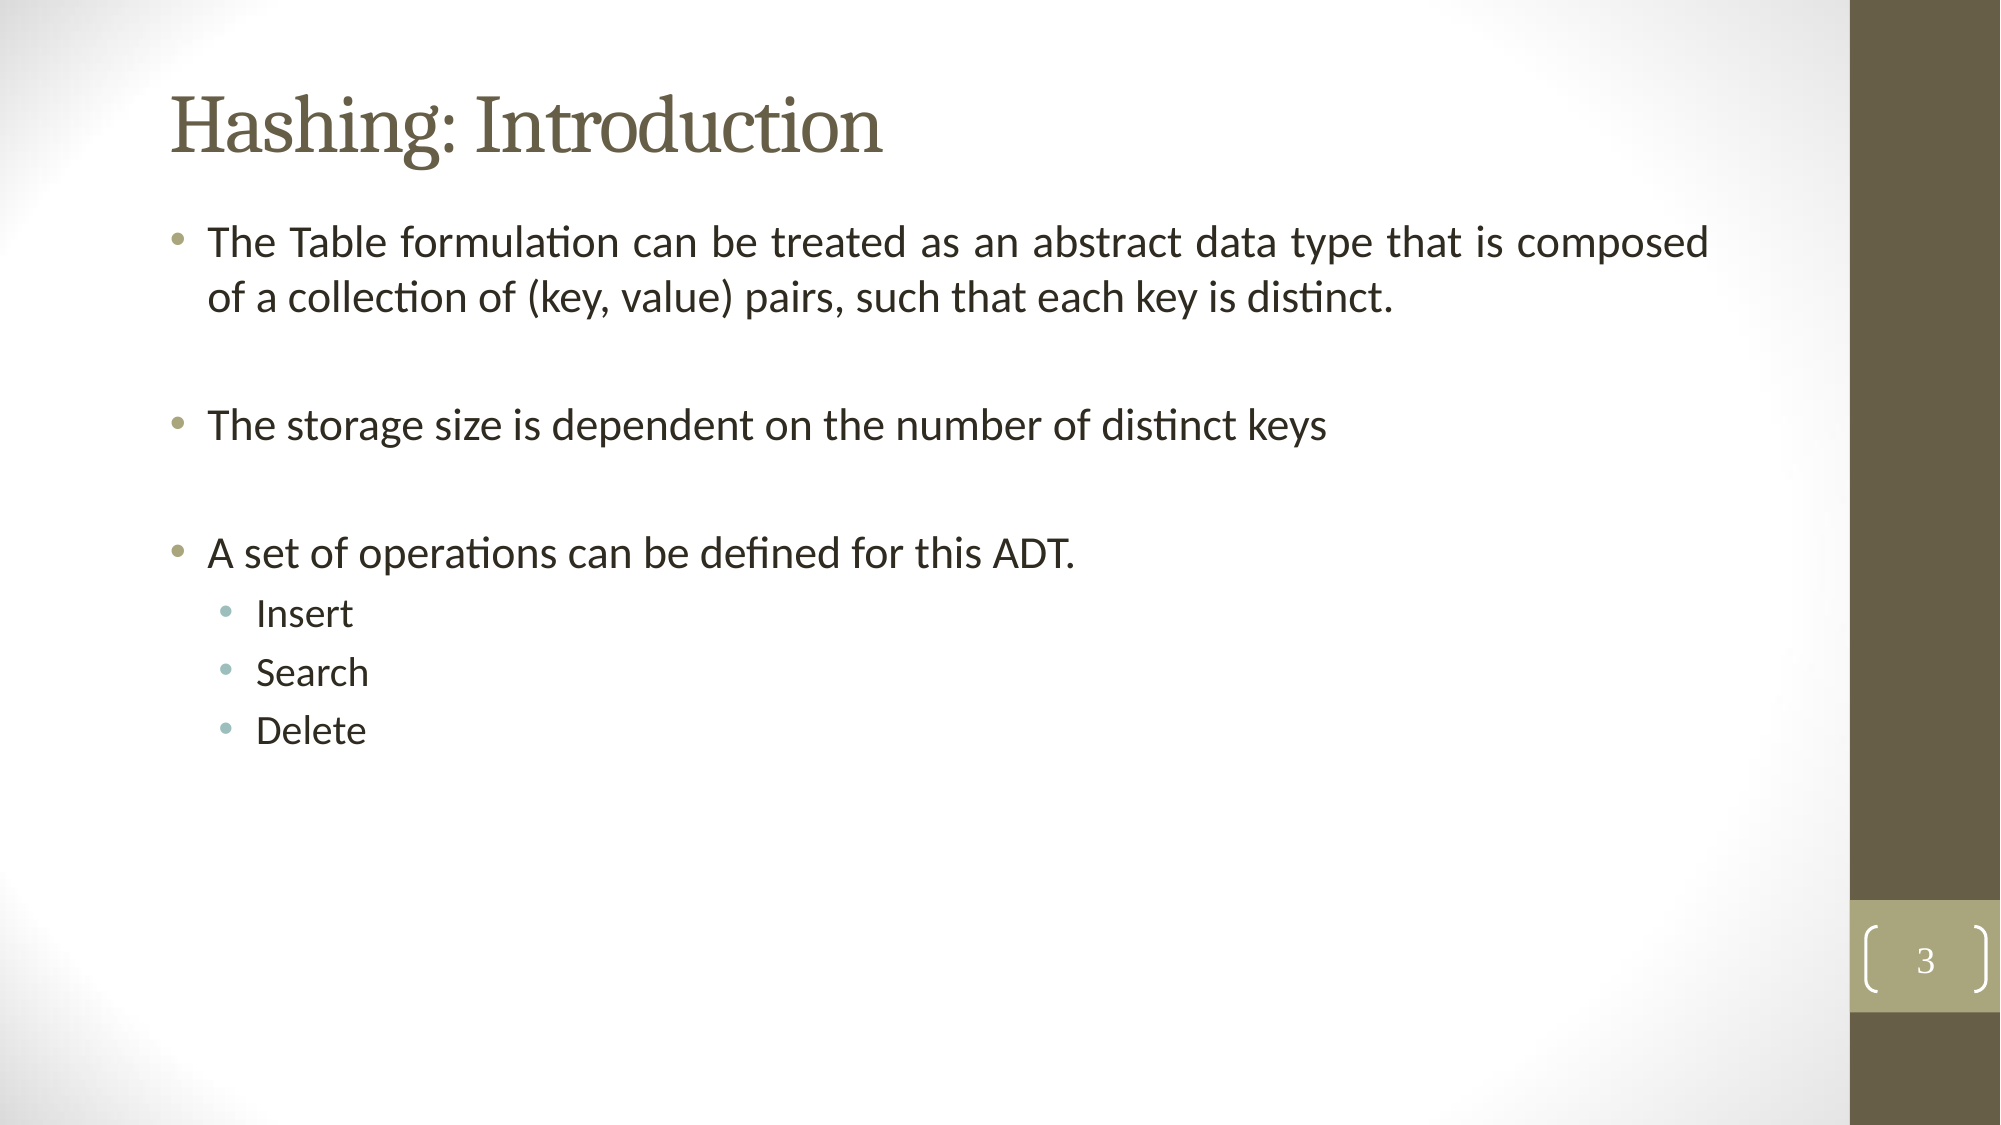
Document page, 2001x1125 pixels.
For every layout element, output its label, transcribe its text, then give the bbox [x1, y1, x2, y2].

list The Table formulation can be treated as an abstract data type that is composed of a collection of (key, value) pairs, such that each key is distinct. The storage size is dependent on the number of distinct keys A set of operations can be defined for this ADT. Insert Search Delete [136, 203, 1727, 1092]
slide_number 3 [1864, 924, 1988, 994]
picture [0, 0, 1849, 1125]
title Hashing: Introduction [154, 24, 1405, 203]
